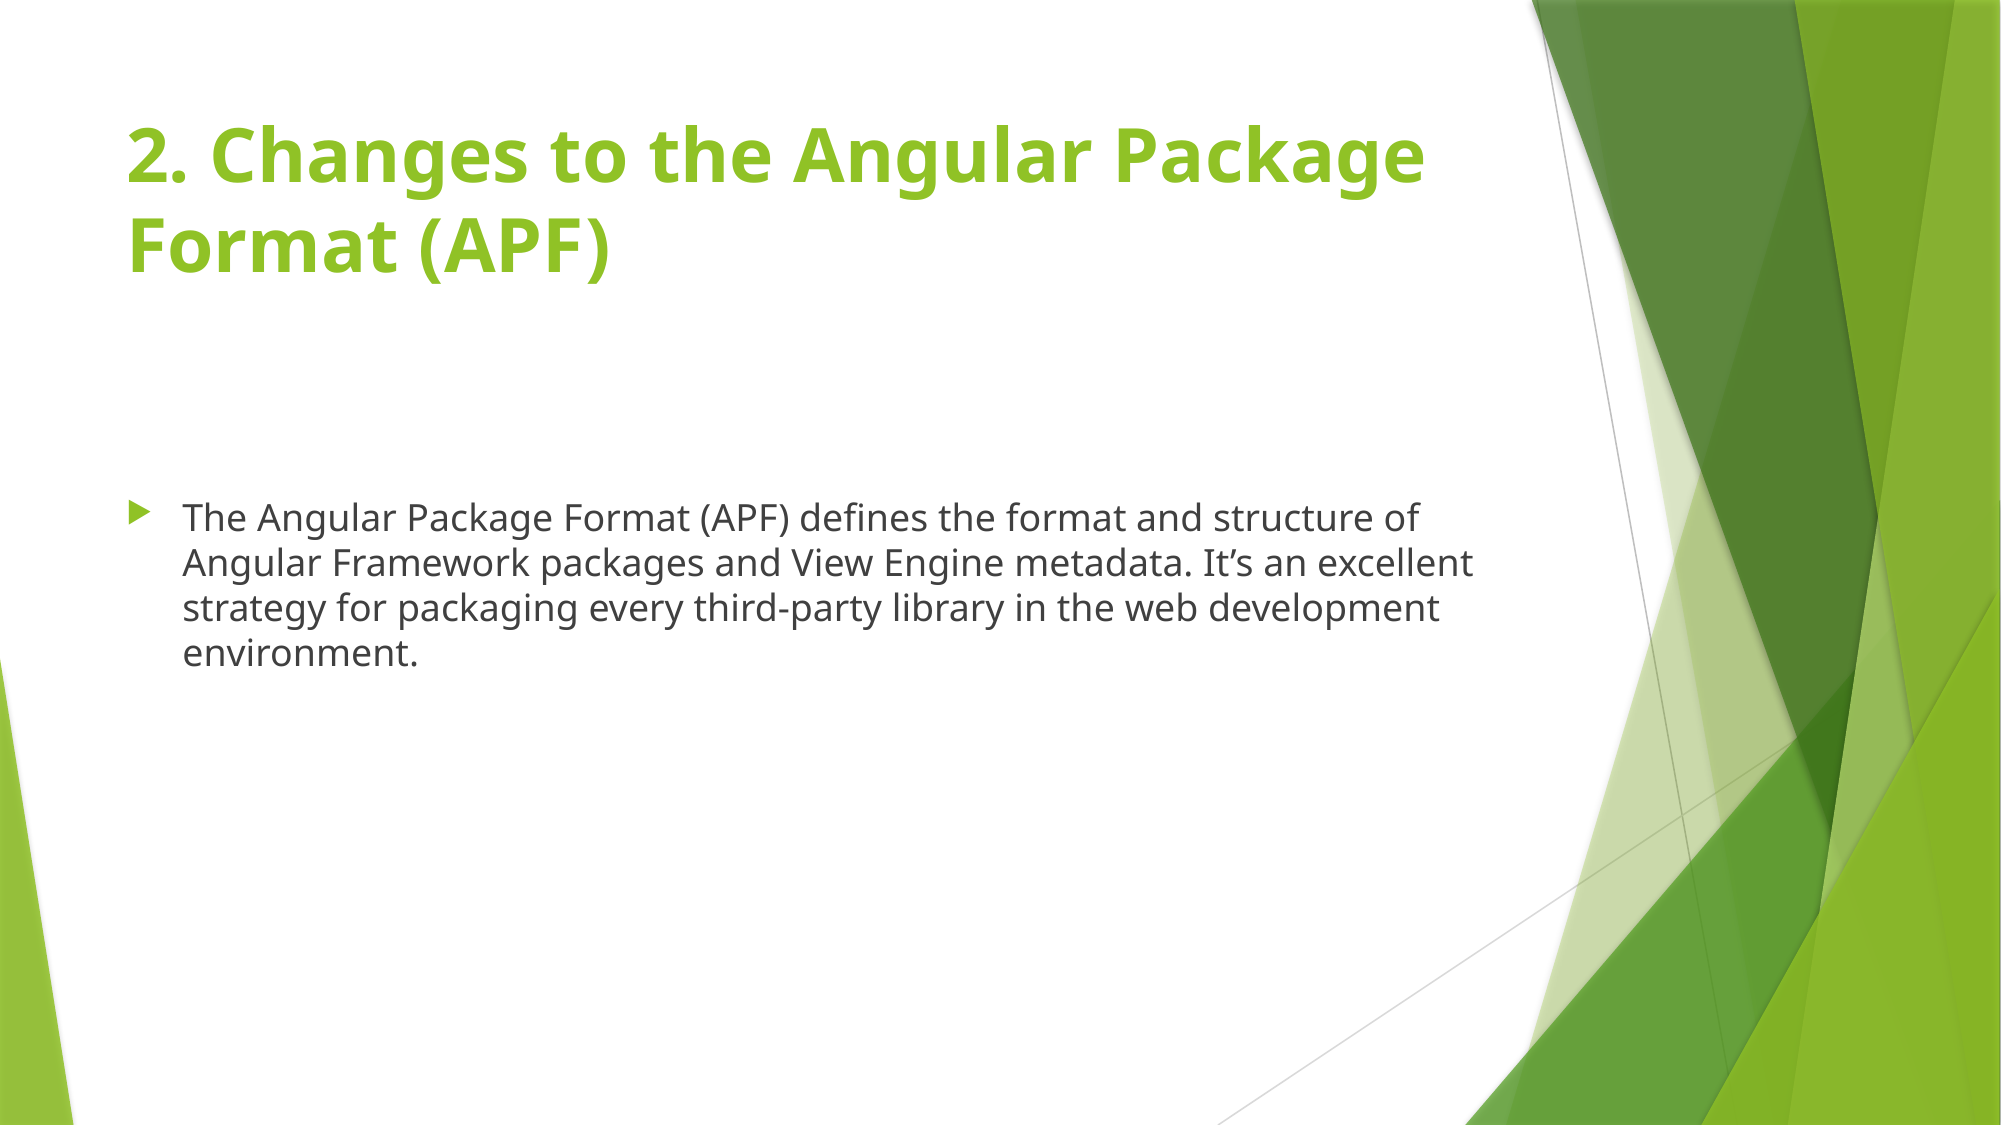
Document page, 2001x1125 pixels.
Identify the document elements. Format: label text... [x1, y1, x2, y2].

title 2. Changes to the Angular Package Format (APF) [111, 99, 1522, 317]
list The Angular Package Format (APF) defines the format and structure of Angular Framework packages and View Engine metadata. It’s an excellent strategy for packaging every third-party library in the web development environment. [111, 354, 1522, 992]
